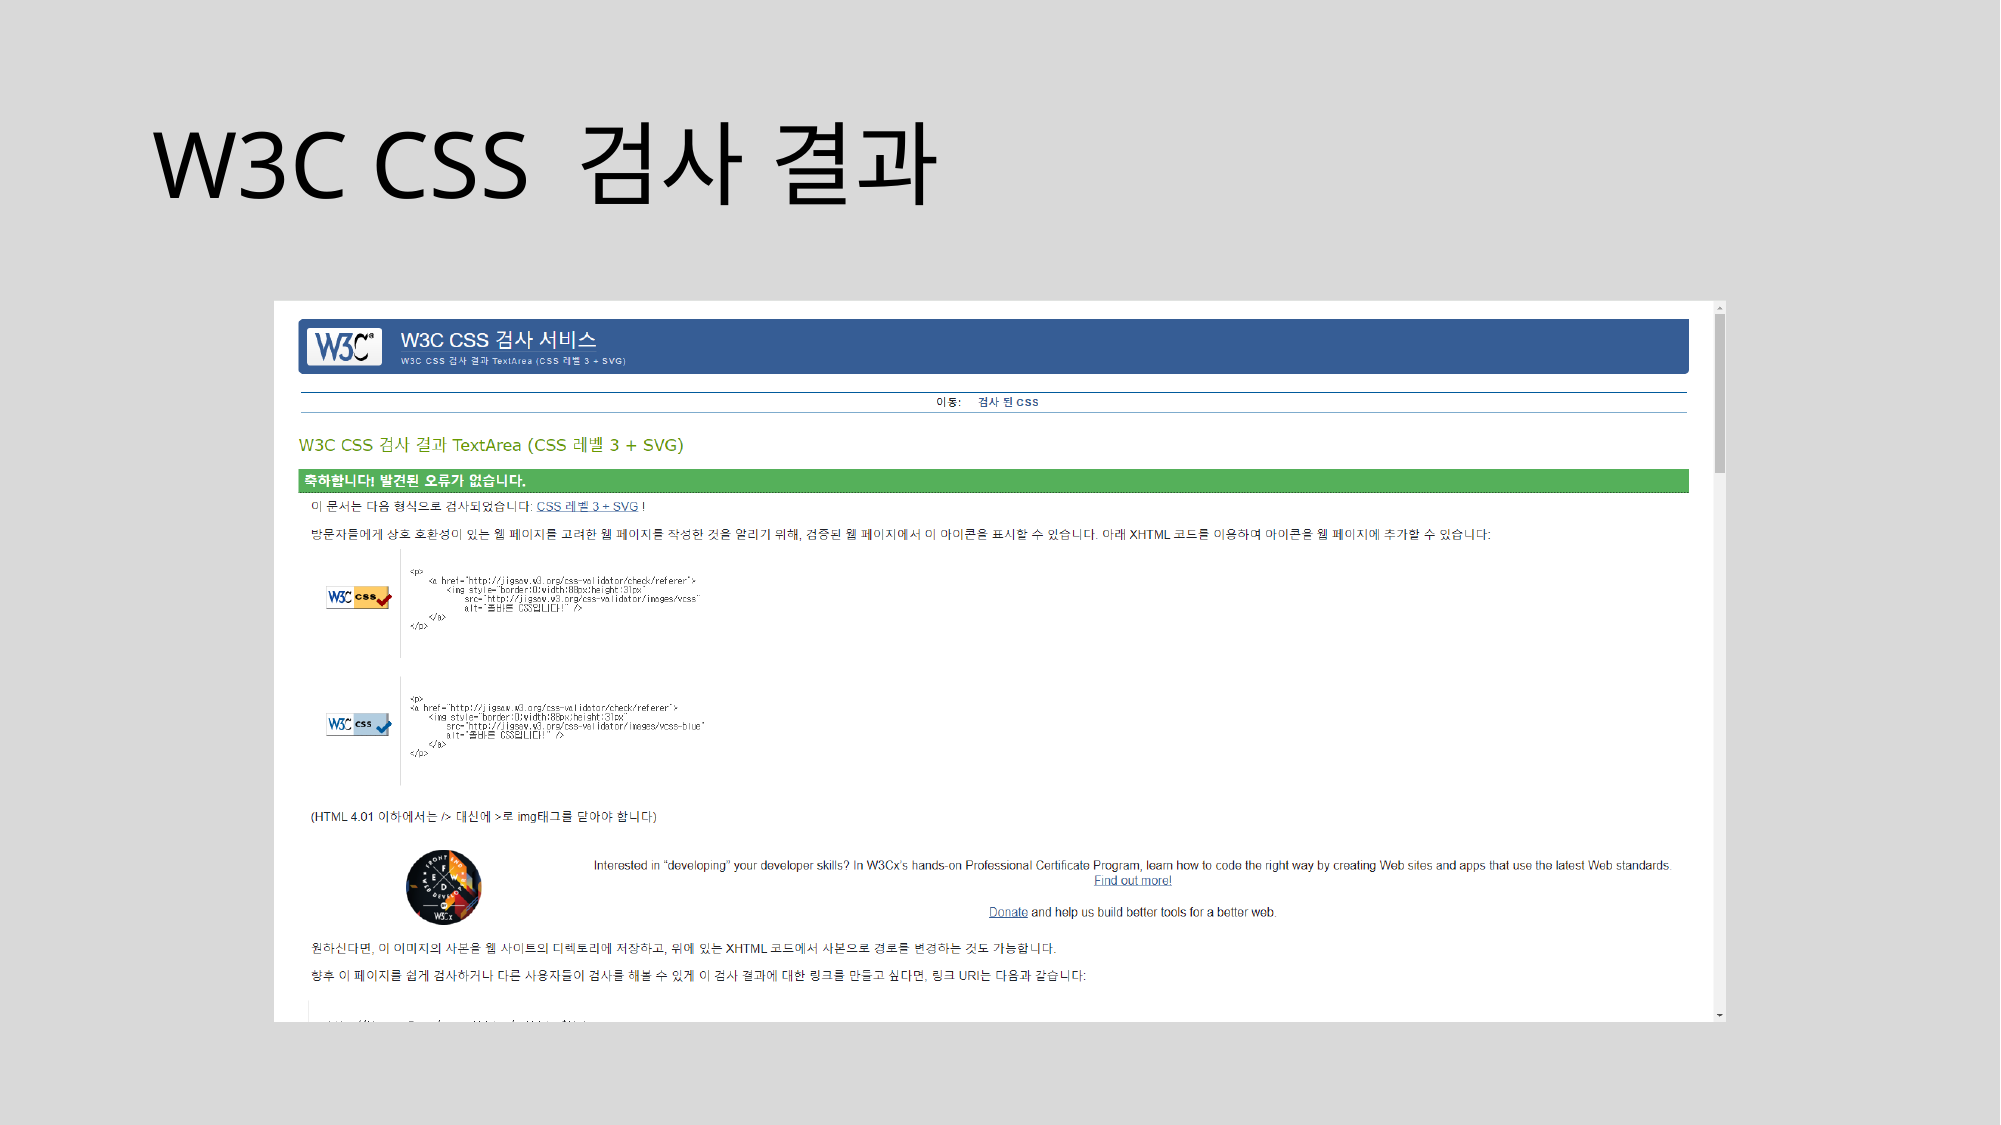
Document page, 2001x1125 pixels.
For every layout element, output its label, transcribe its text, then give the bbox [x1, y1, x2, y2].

picture [274, 300, 1726, 1022]
title W3C CSS 검사 결과 [137, 59, 1863, 278]
